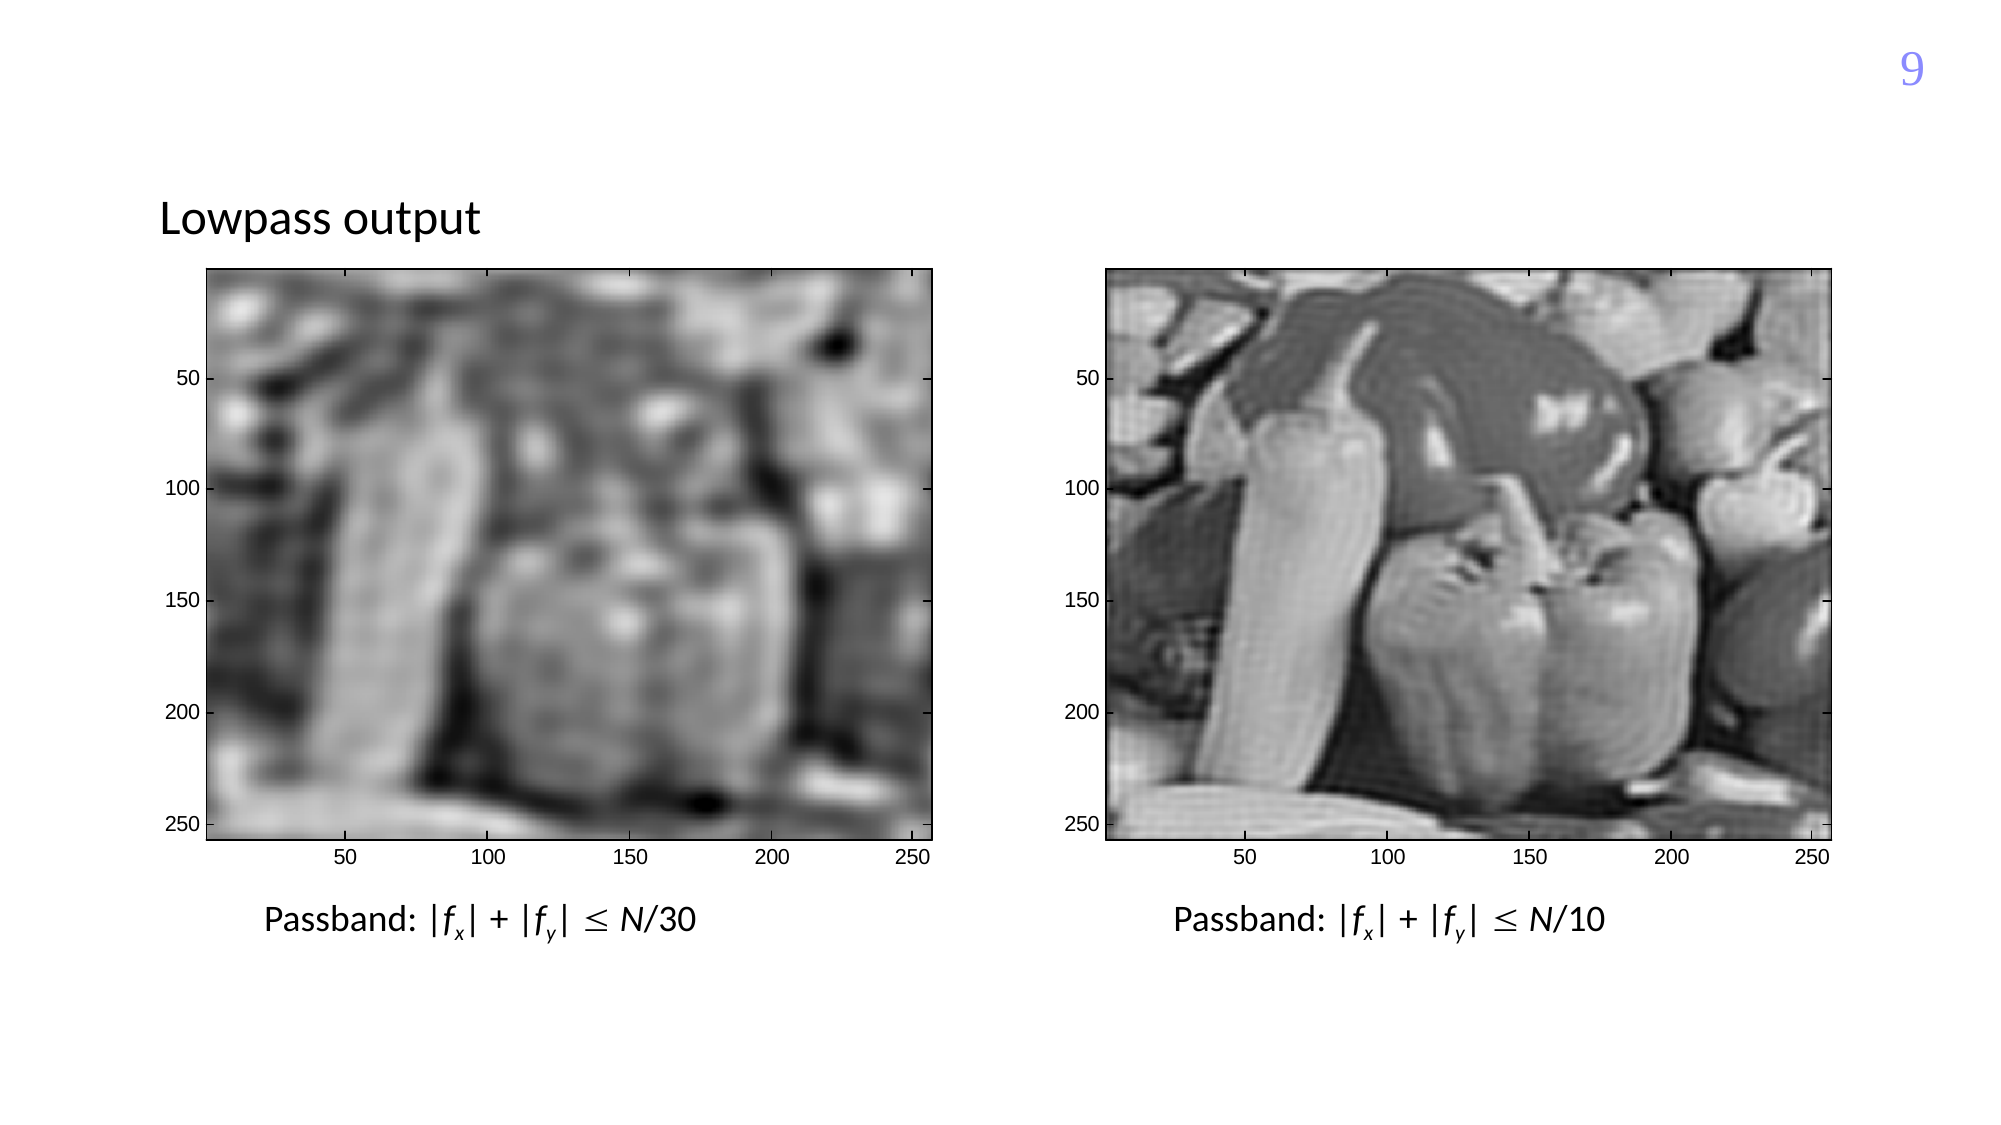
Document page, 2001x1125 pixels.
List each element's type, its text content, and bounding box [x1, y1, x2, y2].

text_box Passband: |fx| + |fy|  N/30 [249, 917, 758, 953]
slide_number 9 [1805, 35, 1941, 96]
text_box Passband: |fx| + |fy|  N/10 [1158, 917, 1667, 953]
picture [84, 215, 1920, 917]
text_box Lowpass output [144, 177, 720, 215]
